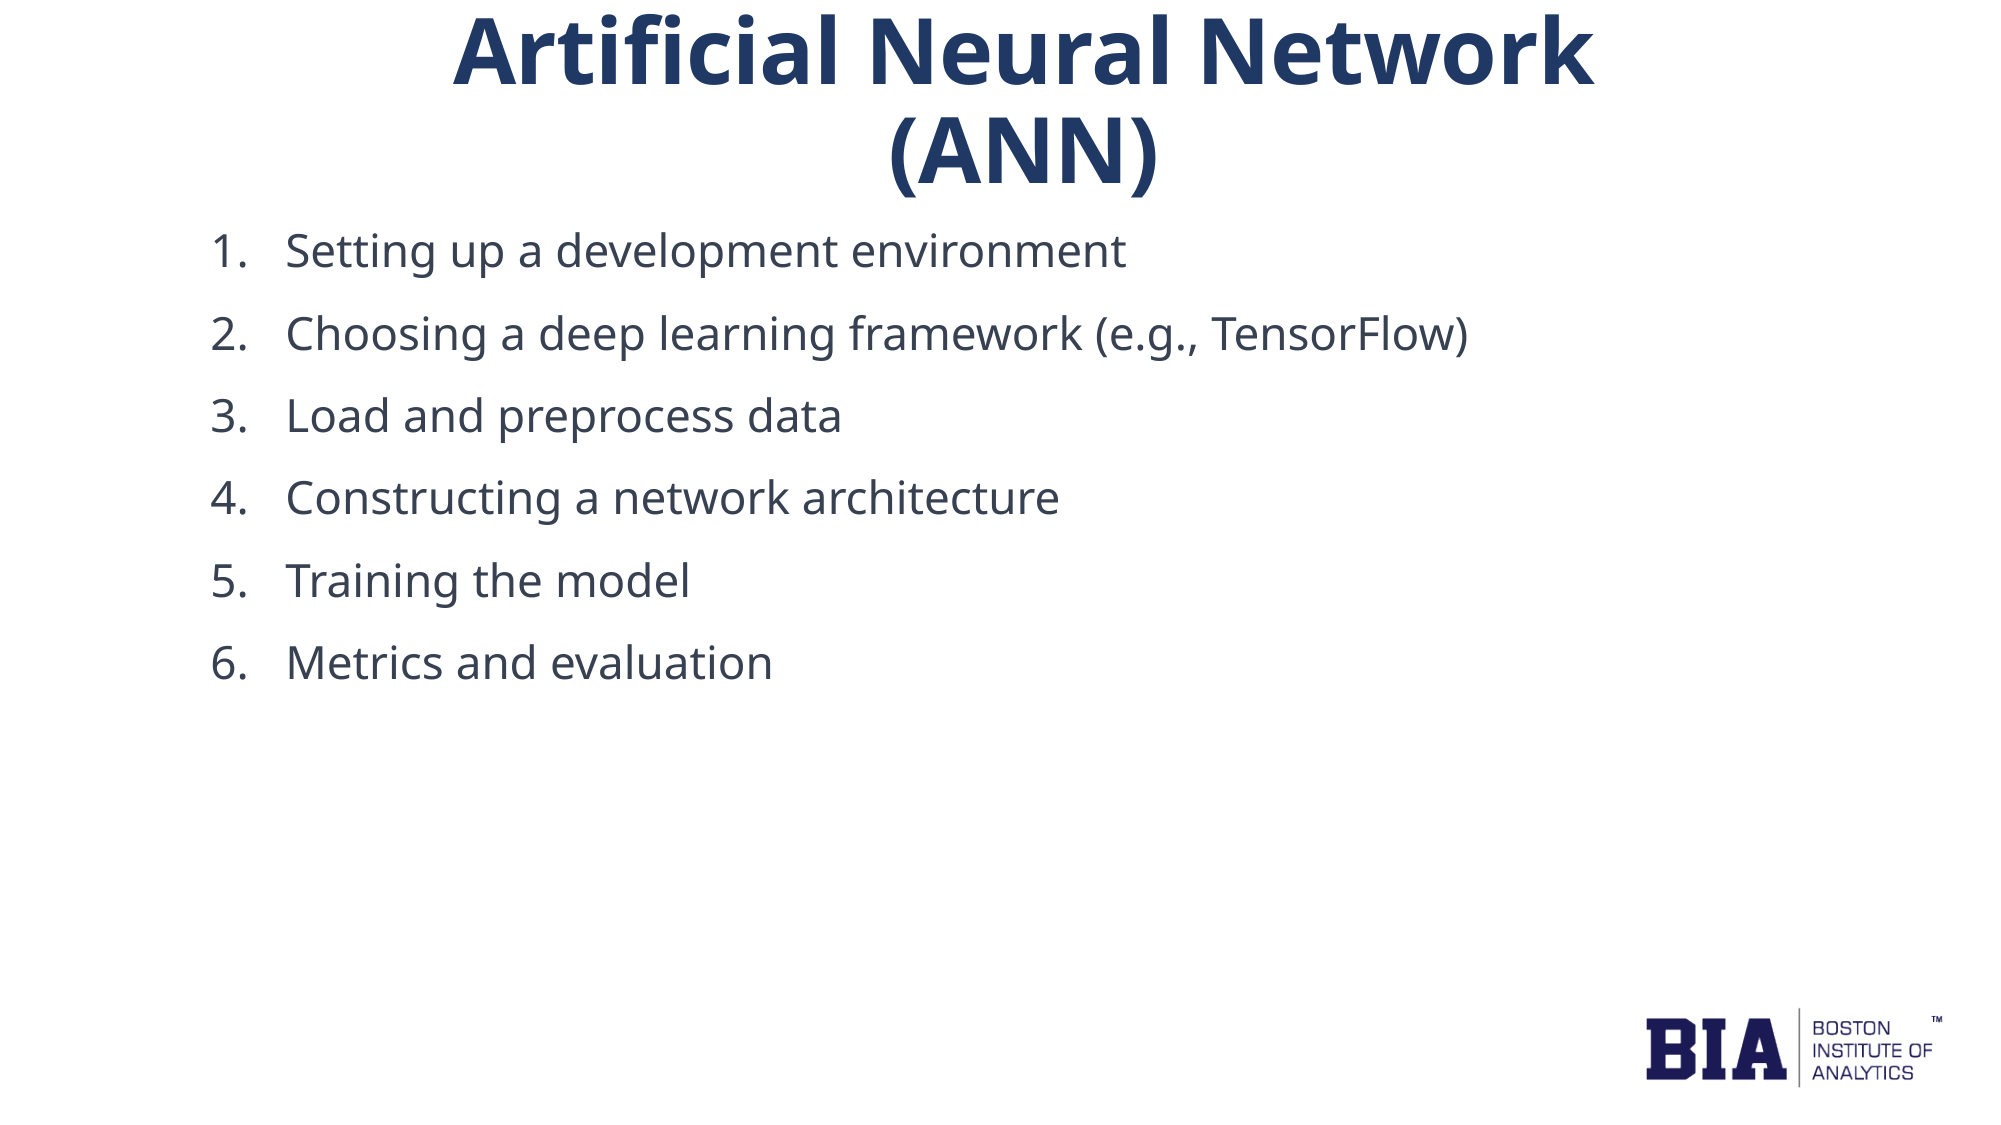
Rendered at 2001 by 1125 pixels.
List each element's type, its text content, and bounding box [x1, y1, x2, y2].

text_box Setting up a development environment Choosing a deep learning framework (e.g., TensorFlow) Load and preprocess data Constructing a network architecture Training the model Metrics and evaluation [120, 186, 1879, 697]
picture [1624, 1000, 1957, 1095]
text_box Artificial Neural Network (ANN) [304, 3, 1742, 186]
